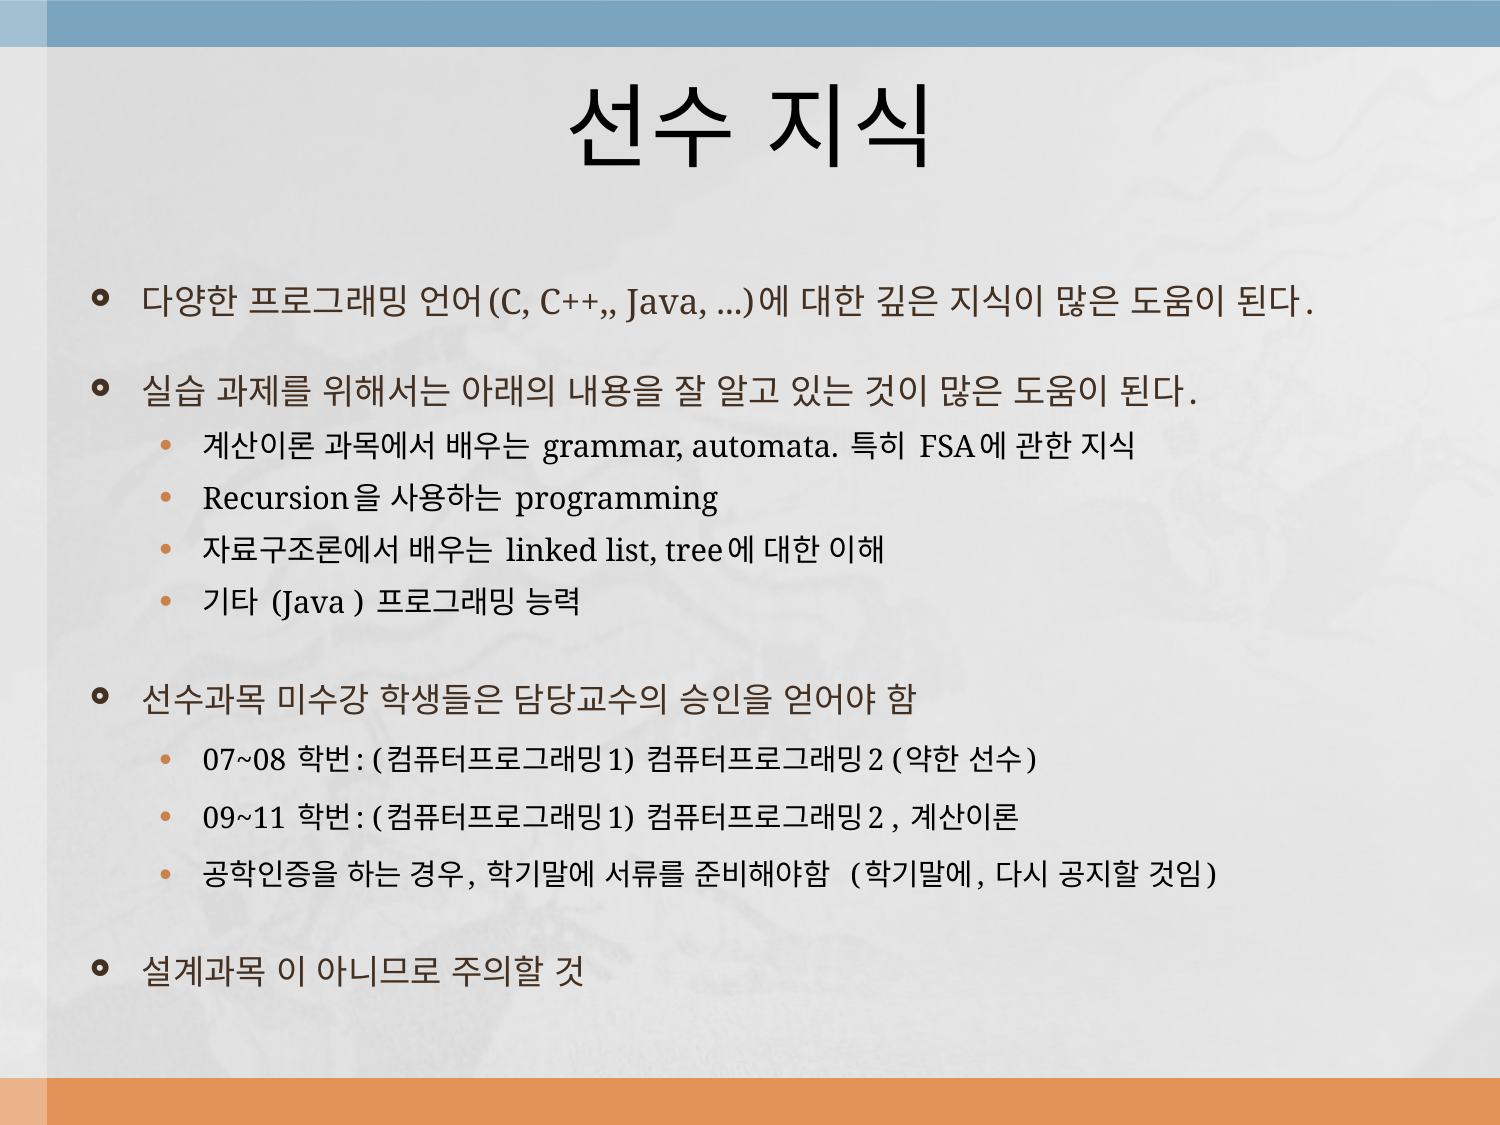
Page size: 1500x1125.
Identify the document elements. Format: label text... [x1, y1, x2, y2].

list 다양한 프로그래밍 언어(C, C++,, Java, ...)에 대한 깊은 지식이 많은 도움이 된다. 실습 과제를 위해서는 아래의 내용을 잘 알고 있는 것이 많은 도움이 된다. 계산이론 과목에서 배우는 grammar, automata. 특히 FSA에 관한 지식 Recursion을 사용하는 programming 자료구조론에서 배우는 linked list, tree에 대한 이해 기타 (Java ) 프로그래밍 능력 선수과목 미수강 학생들은 담당교수의 승인을 얻어야 함 07~08 학번: (컴퓨터프로그래밍1) 컴퓨터프로그래밍2 (약한 선수) 09~11 학번: (컴퓨터프로그래밍1) 컴퓨터프로그래밍2 , 계산이론 공학인증을 하는 경우, 학기말에 서류를 준비해야함 (학기말에, 다시 공지할 것임) 설계과목 이 아니므로 주의할 것 [75, 262, 1425, 1005]
title 선수 지식 [49, 46, 1454, 202]
